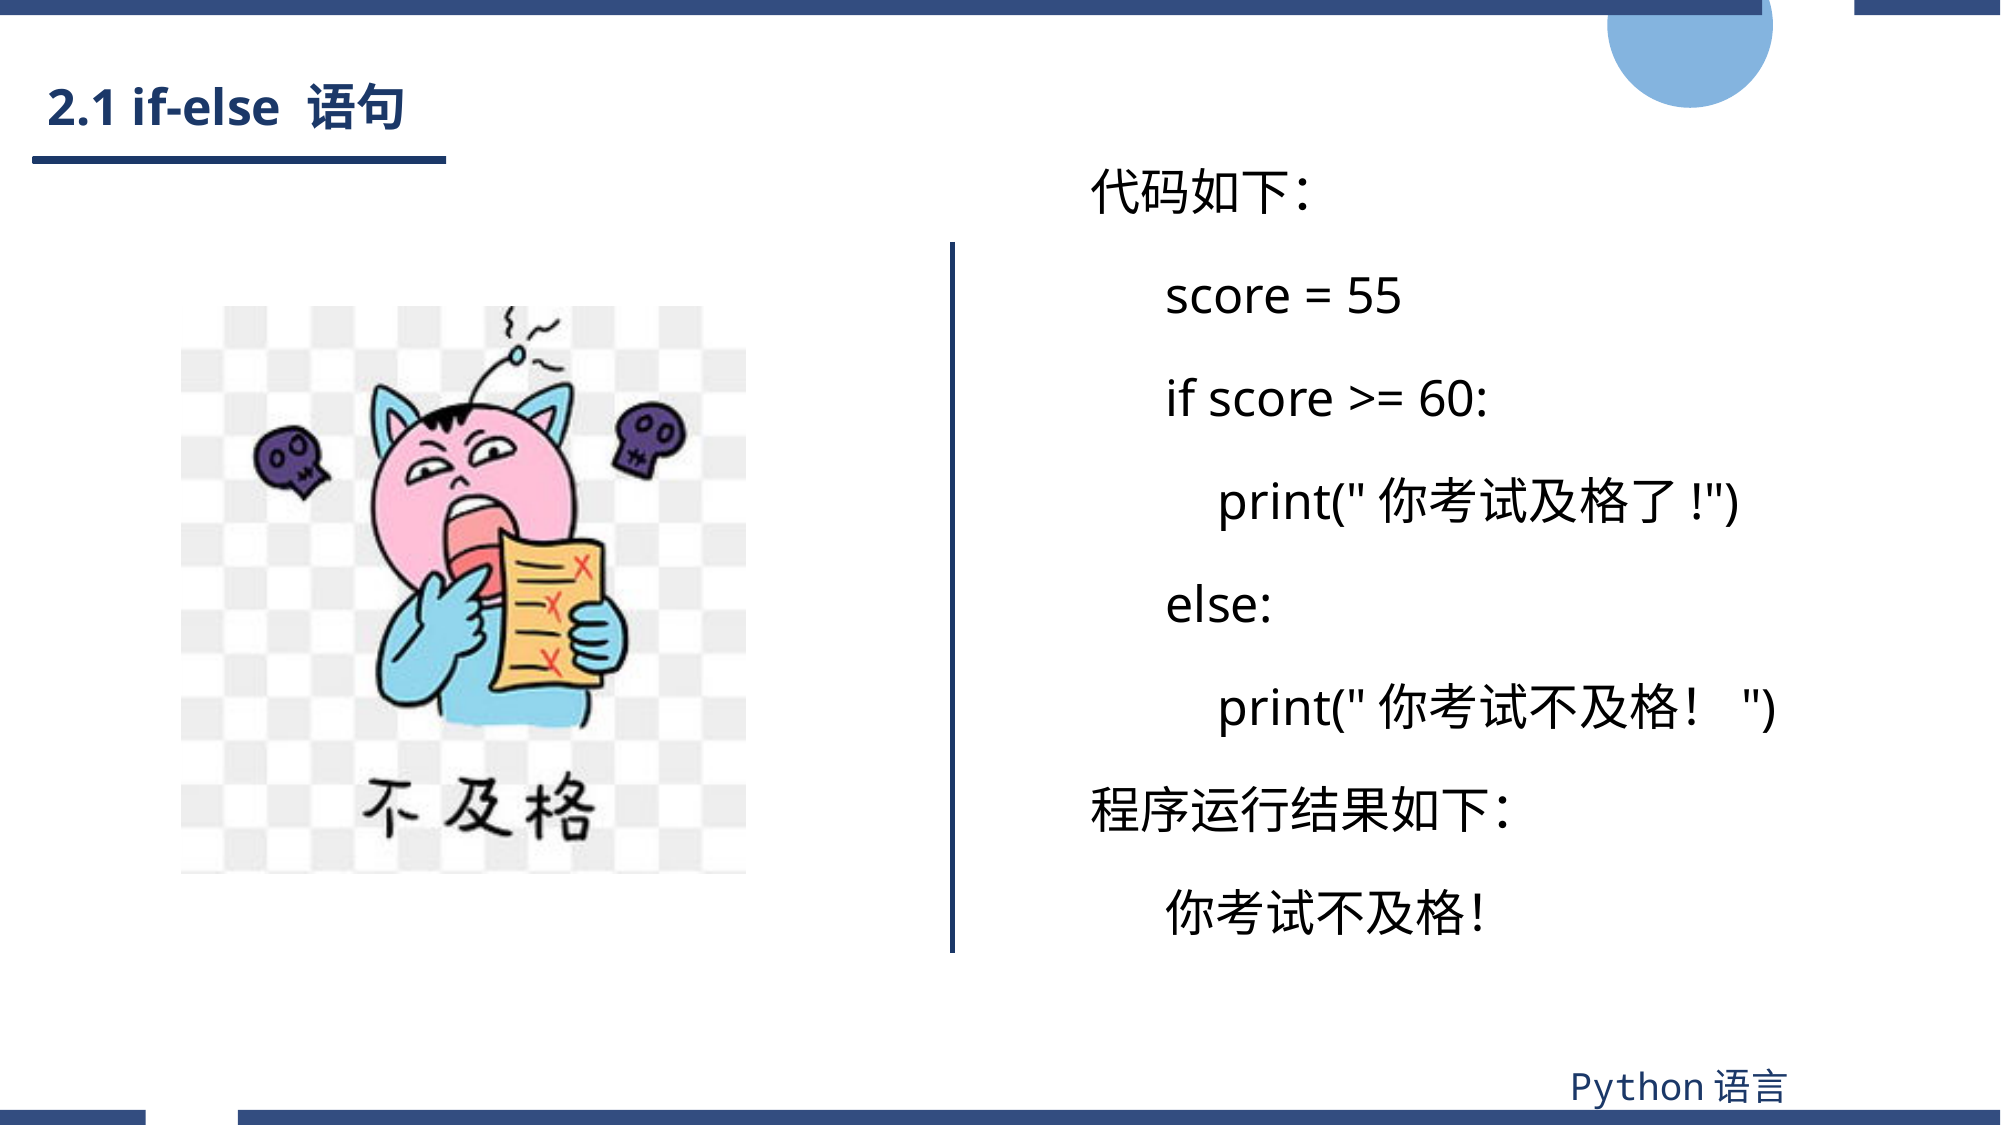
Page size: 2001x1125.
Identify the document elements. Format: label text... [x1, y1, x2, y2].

picture [181, 306, 747, 875]
text_box 代码如下： score = 55 if score >= 60: print("你考试及格了!") else: print("你考试不及格！") 程序运行结果如下： 你考试不及格！ [1001, 134, 1867, 1052]
title 2.1 if-else 语句 [32, 67, 881, 152]
